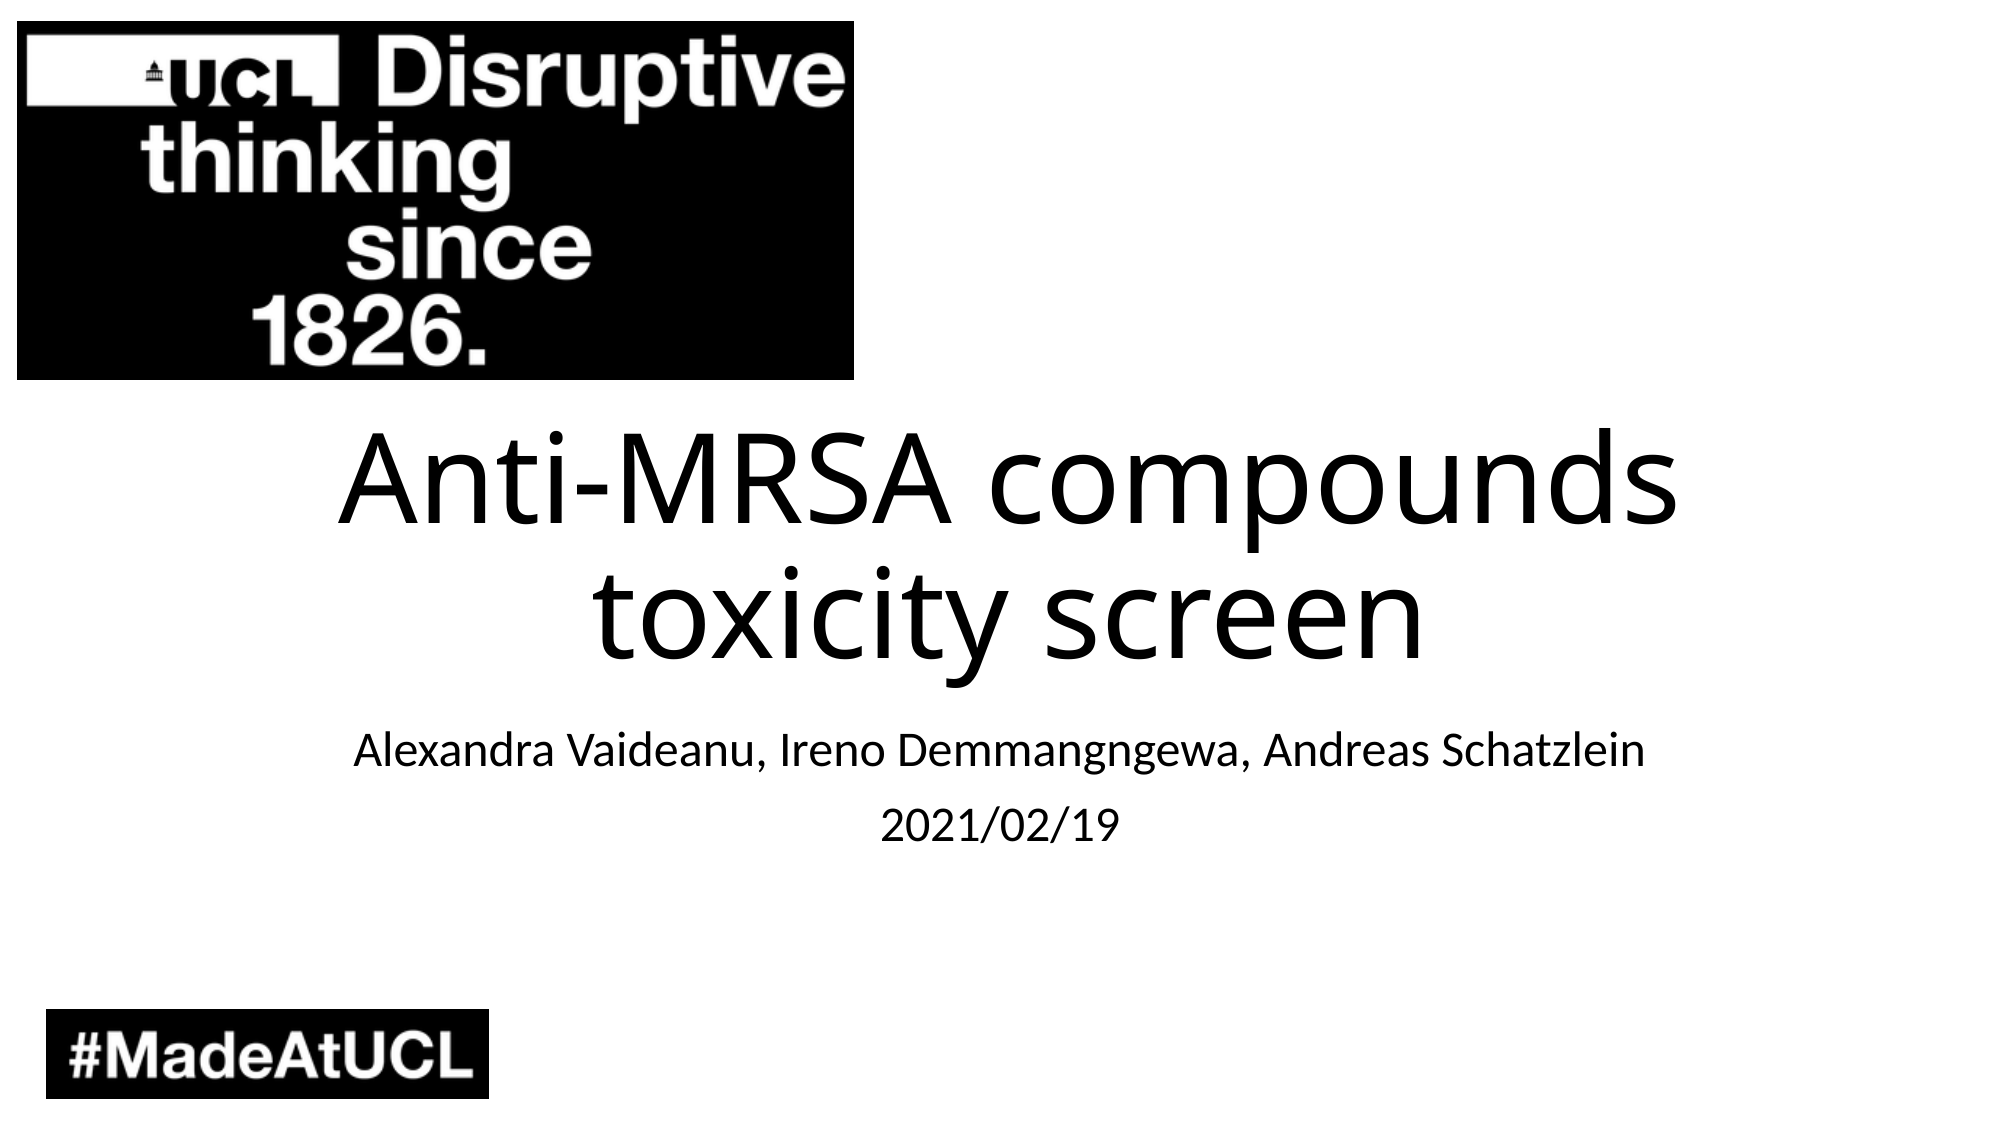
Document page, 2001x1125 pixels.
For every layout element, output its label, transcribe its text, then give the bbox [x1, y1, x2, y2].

title Anti-MRSA compounds toxicity screen [272, 301, 1749, 693]
picture [17, 21, 854, 380]
subtitle Alexandra Vaideanu, Ireno Demmangngewa, Andreas Schatzlein 2021/02/19 [261, 715, 1739, 988]
picture [46, 1009, 489, 1099]
